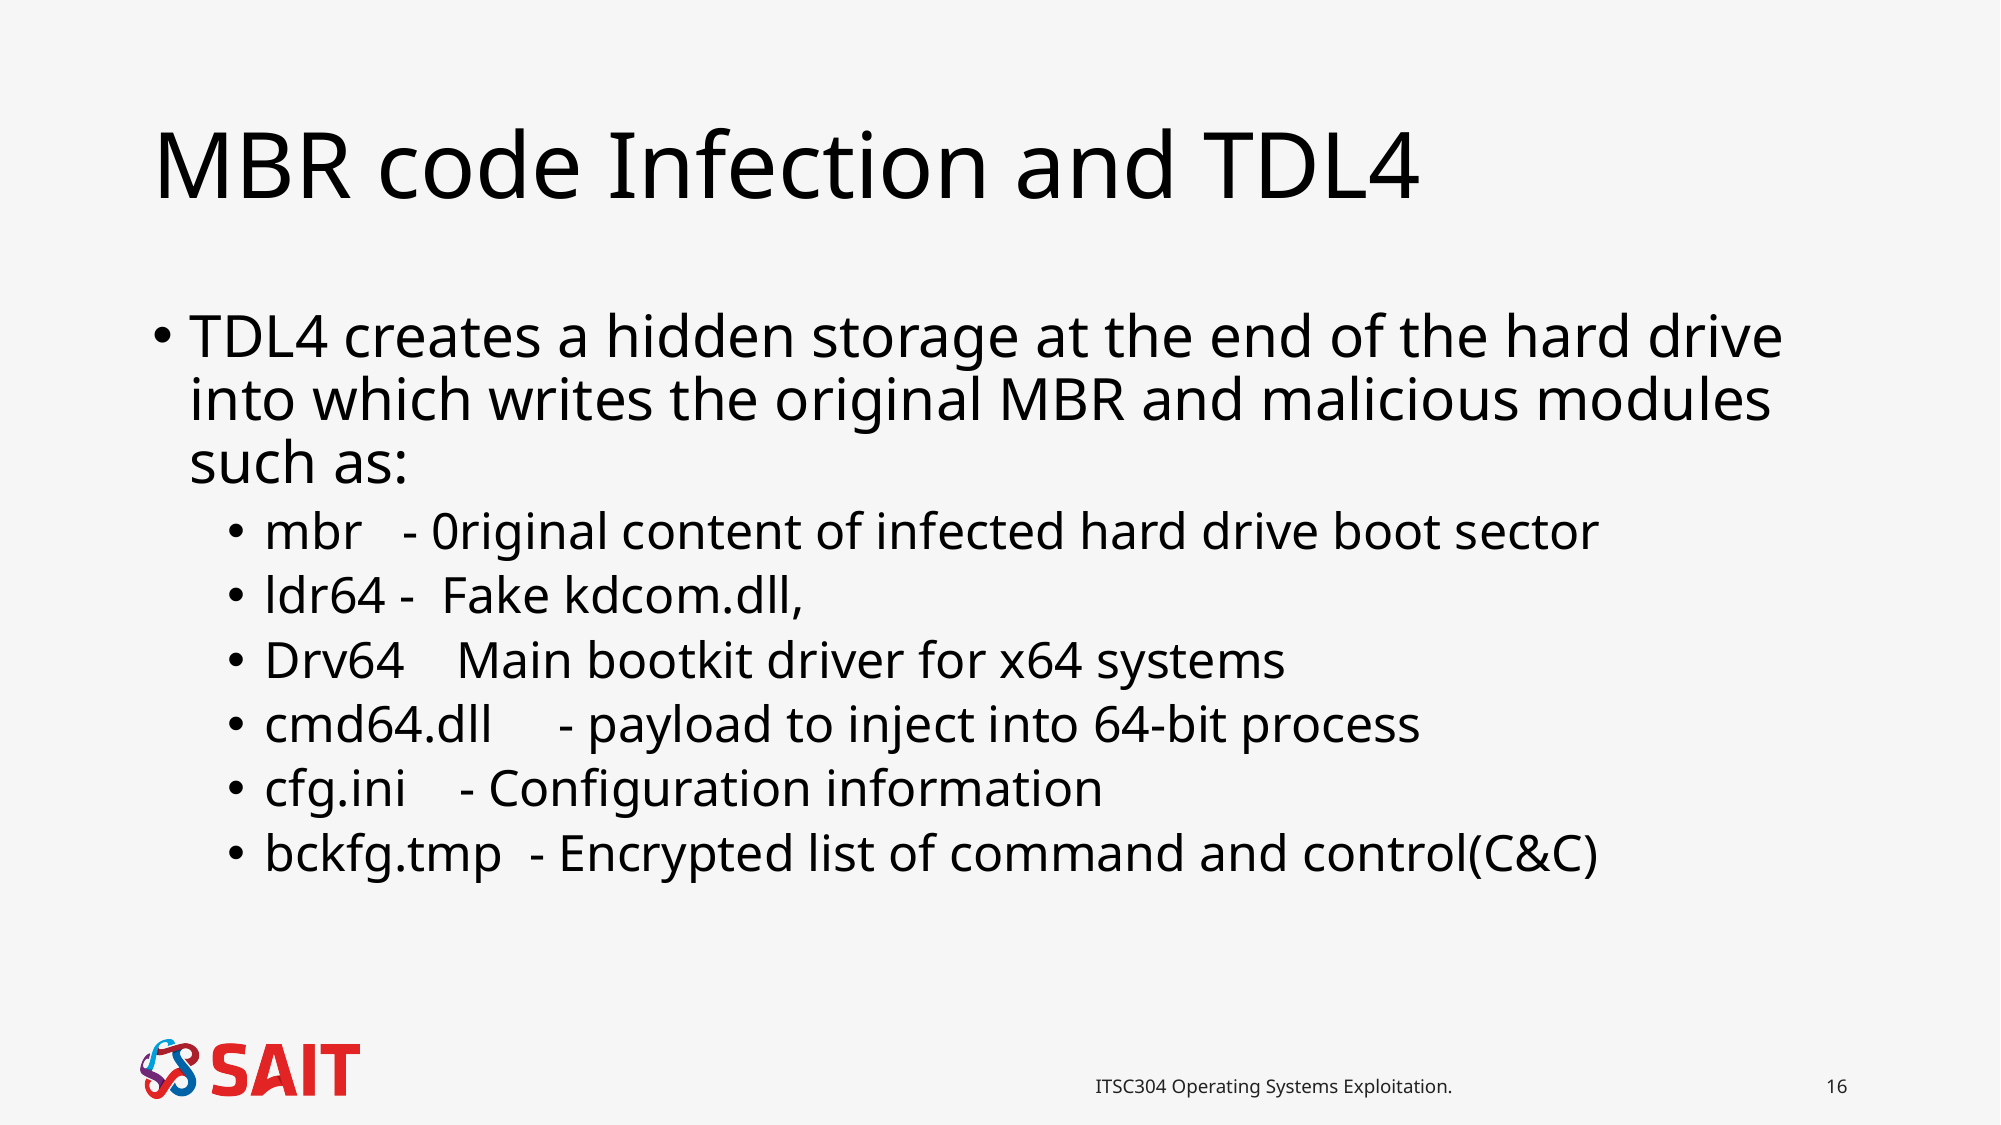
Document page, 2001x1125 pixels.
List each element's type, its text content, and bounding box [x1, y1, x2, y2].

picture [114, 1013, 386, 1125]
title MBR code Infection and TDL4 [137, 59, 1863, 278]
slide_number 16 [1718, 1048, 1863, 1109]
footer ITSC304 Operating Systems Exploitation. [858, 1048, 1690, 1109]
list TDL4 creates a hidden storage at the end of the hard drive into which writes the original MBR and malicious modules such as: mbr - 0riginal content of infected hard drive boot sector ldr64 - Fake kdcom.dll, Drv64 Main bootkit driver for x64 systems cmd64.dll - payload to inject into 64-bit process cfg.ini - Configuration information bckfg.tmp - Encrypted list of command and control(C&C) [137, 299, 1863, 1014]
